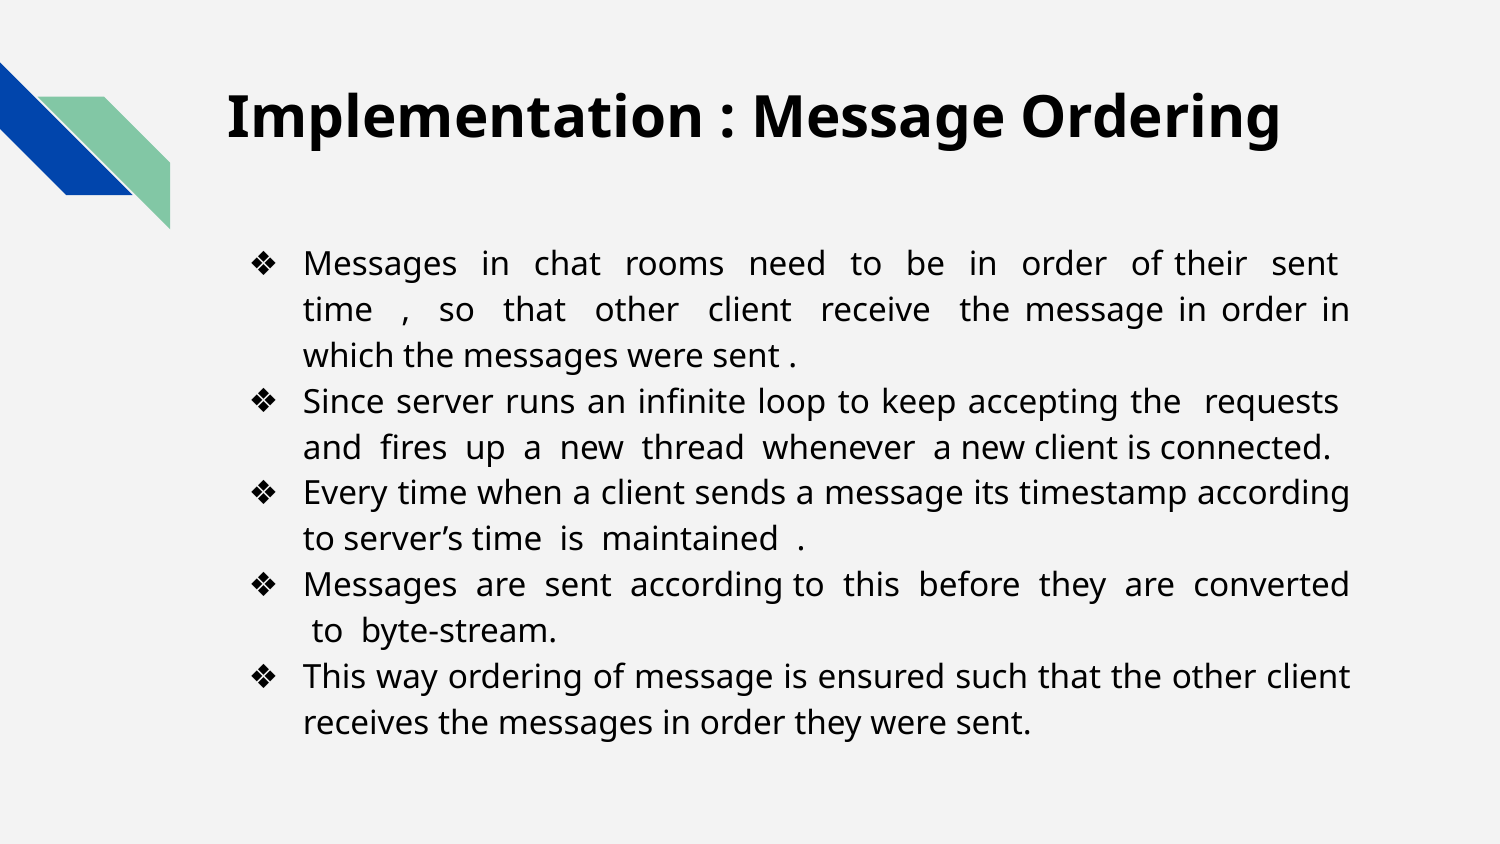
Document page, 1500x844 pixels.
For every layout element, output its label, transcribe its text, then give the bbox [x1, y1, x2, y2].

list Messages in chat rooms need to be in order of their sent time , so that other client receive the message in order in which the messages were sent . Since server runs an infinite loop to keep accepting the requests and fires up a new thread whenever a new client is connected. Every time when a client sends a message its timestamp according to server’s time is maintained . Messages are sent according to this before they are converted to byte-stream. This way ordering of message is ensured such that the other client receives the messages in order they were sent. [212, 221, 1368, 720]
title Implementation : Message Ordering [212, 64, 1368, 215]
